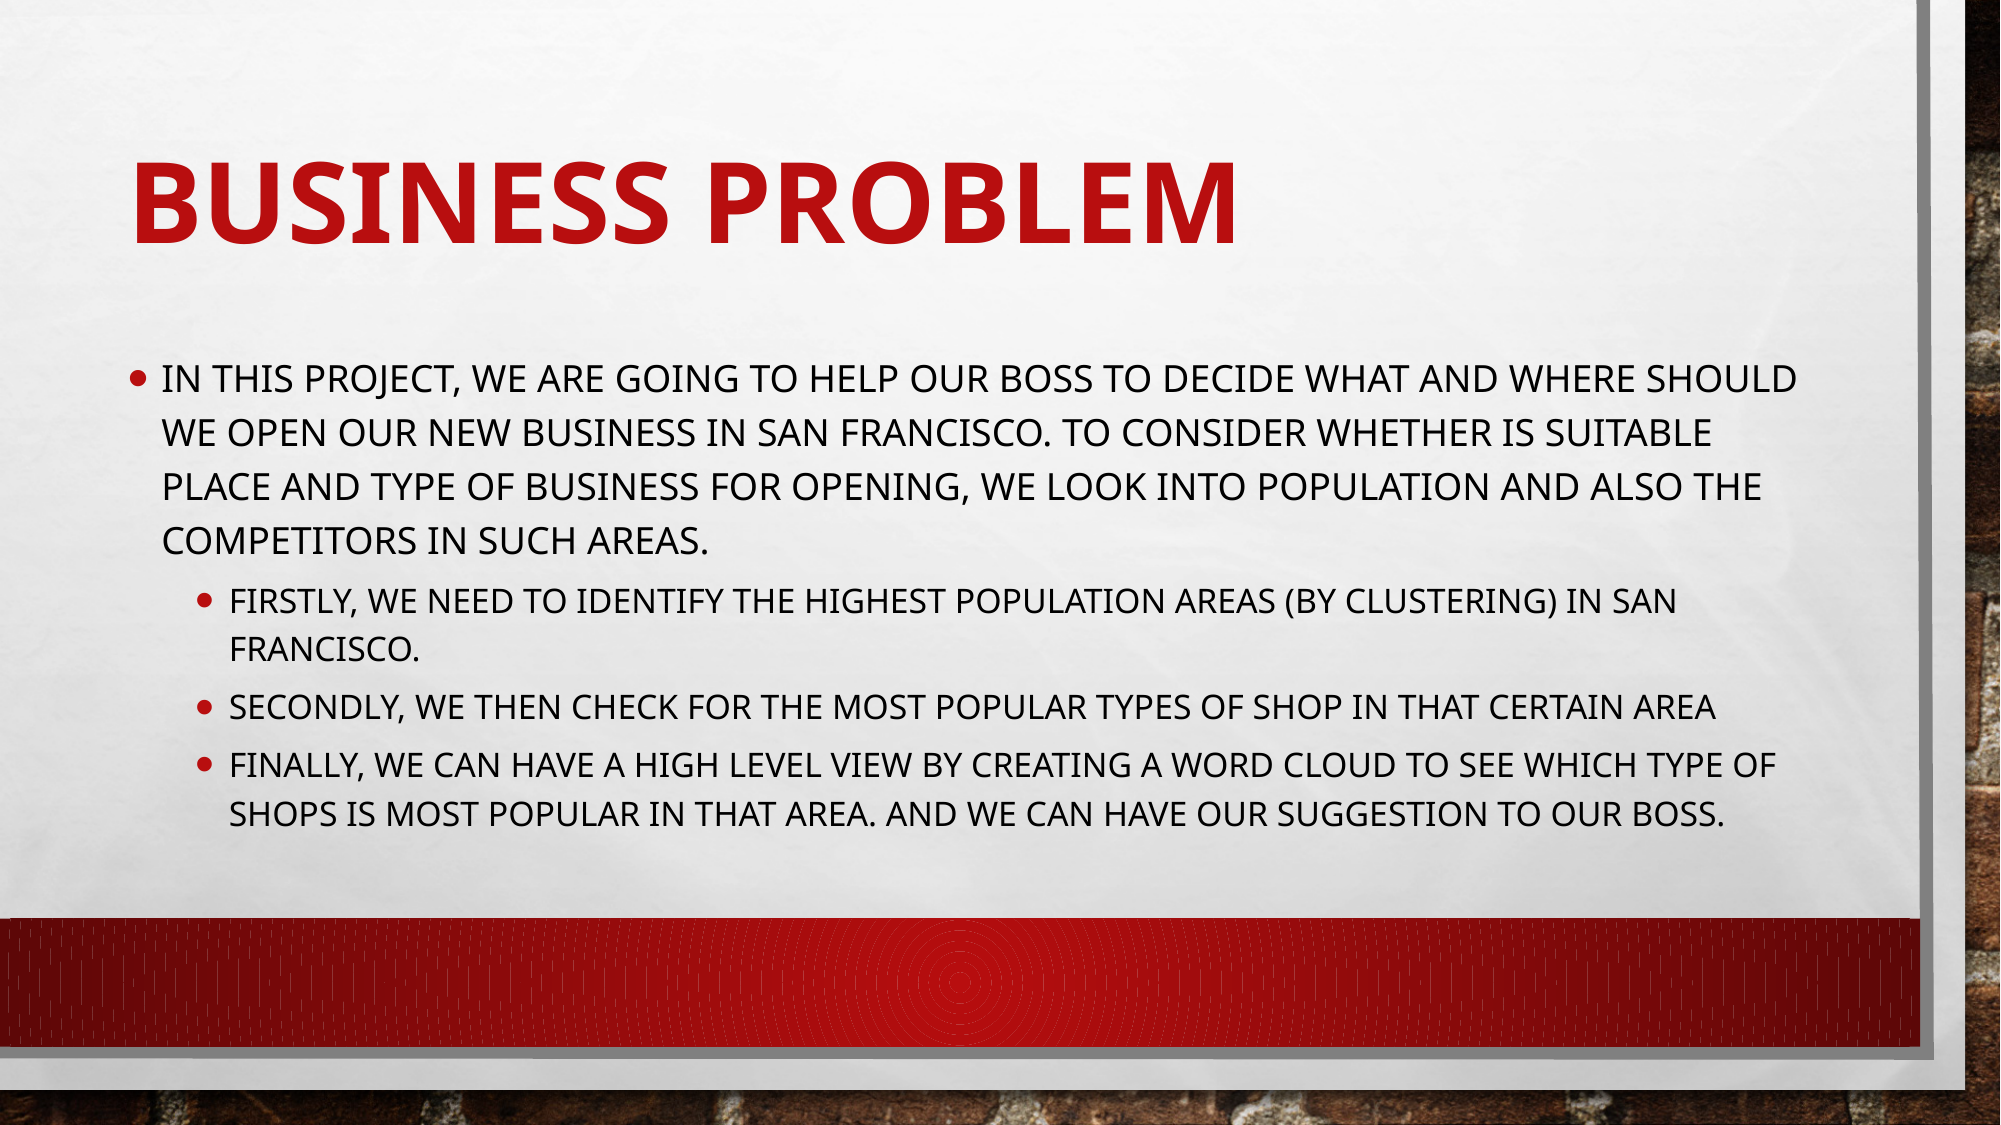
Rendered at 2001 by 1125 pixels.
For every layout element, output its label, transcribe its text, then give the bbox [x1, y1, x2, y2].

picture [0, 0, 2000, 1125]
list In this project, we are going to help our boss to decide what and where should we open our new business in San Francisco. To consider whether is suitable place and type of business for opening, we look into population and also the competitors in such areas. Firstly, we need to identify the highest population areas (by clustering) in San Francisco. Secondly, we then check for the most popular types of shop in that certain area Finally, we can have a high level view by creating a word cloud to see which type of shops is most popular in that area. and we can have our suggestion to our boss. [112, 338, 1818, 882]
title Business Problem [112, 112, 1818, 302]
